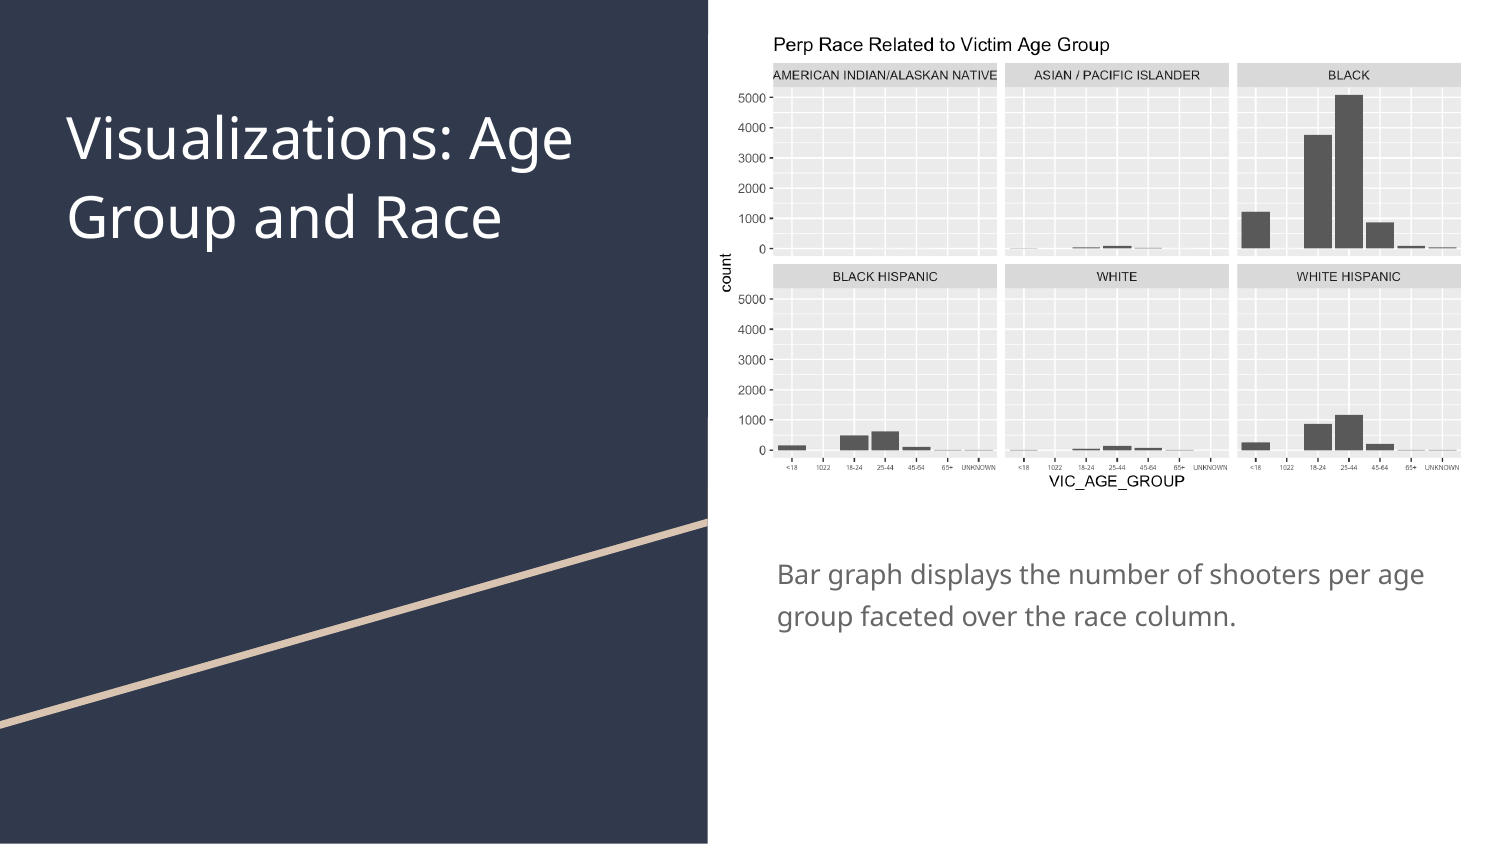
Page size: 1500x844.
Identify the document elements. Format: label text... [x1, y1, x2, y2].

list Bar graph displays the number of shooters per age group faceted over the race column. [761, 534, 1446, 712]
picture [707, 34, 1500, 494]
title Visualizations: Age Group and Race [51, 82, 660, 494]
